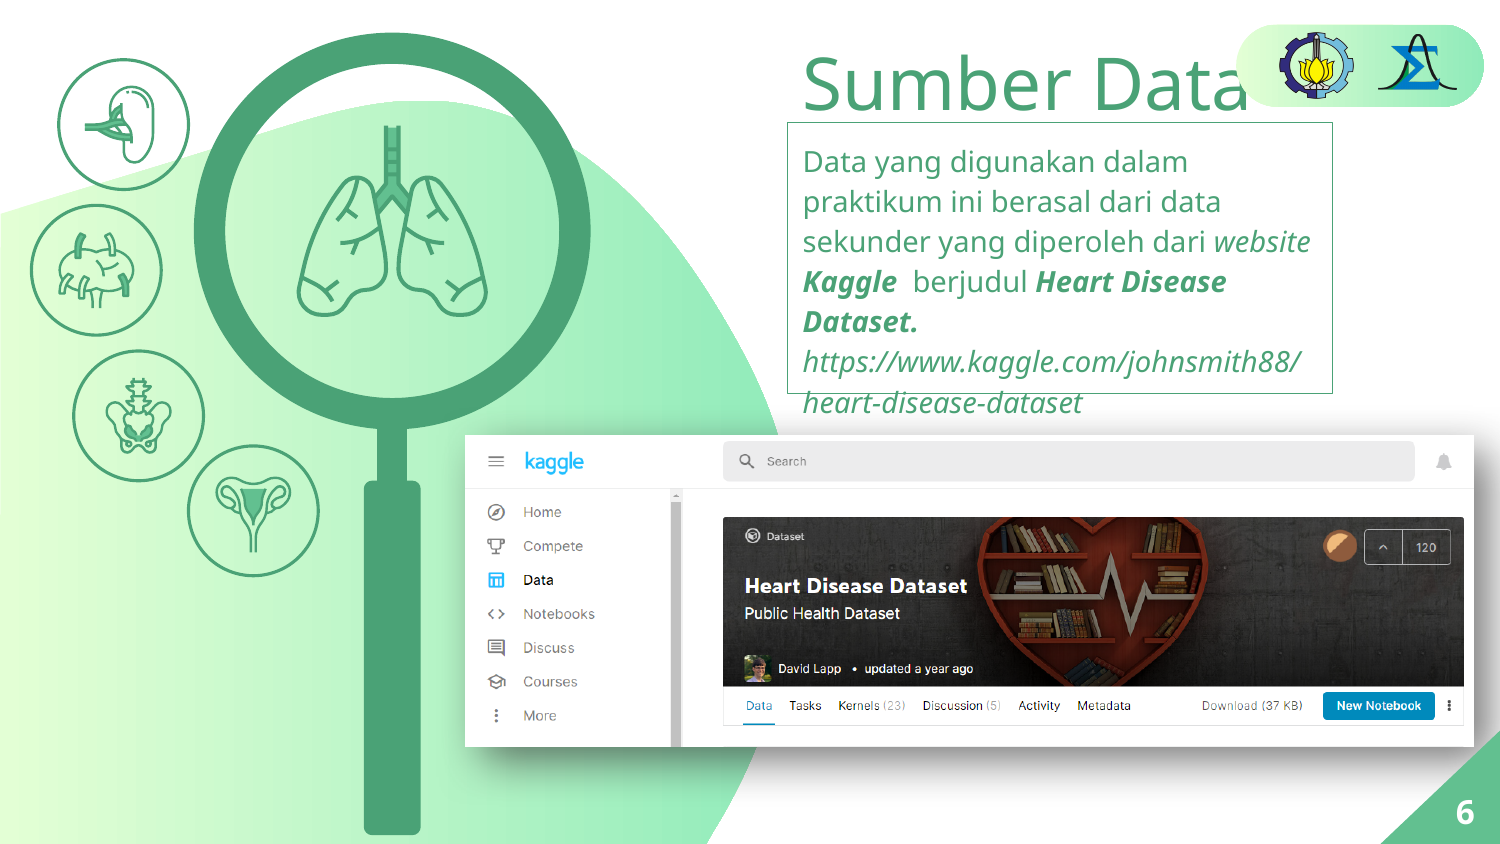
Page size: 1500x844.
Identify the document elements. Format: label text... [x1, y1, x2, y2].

picture [465, 434, 1474, 748]
text_box [31, 205, 162, 336]
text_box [105, 377, 172, 455]
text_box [84, 85, 155, 164]
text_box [193, 32, 591, 836]
text_box [73, 350, 188, 481]
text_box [1235, 24, 1484, 107]
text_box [1380, 728, 1500, 844]
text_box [293, 125, 491, 318]
text_box [58, 59, 188, 190]
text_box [58, 231, 135, 309]
title Sumber Data [787, 8, 1277, 121]
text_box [215, 476, 292, 553]
subtitle Data yang digunakan dalam praktikum ini berasal dari data sekunder yang diperoleh dari website Kaggle berjudul Heart Disease Dataset. https://www.kaggle.com/johnsmith88/heart-disease-dataset [786, 121, 1335, 395]
